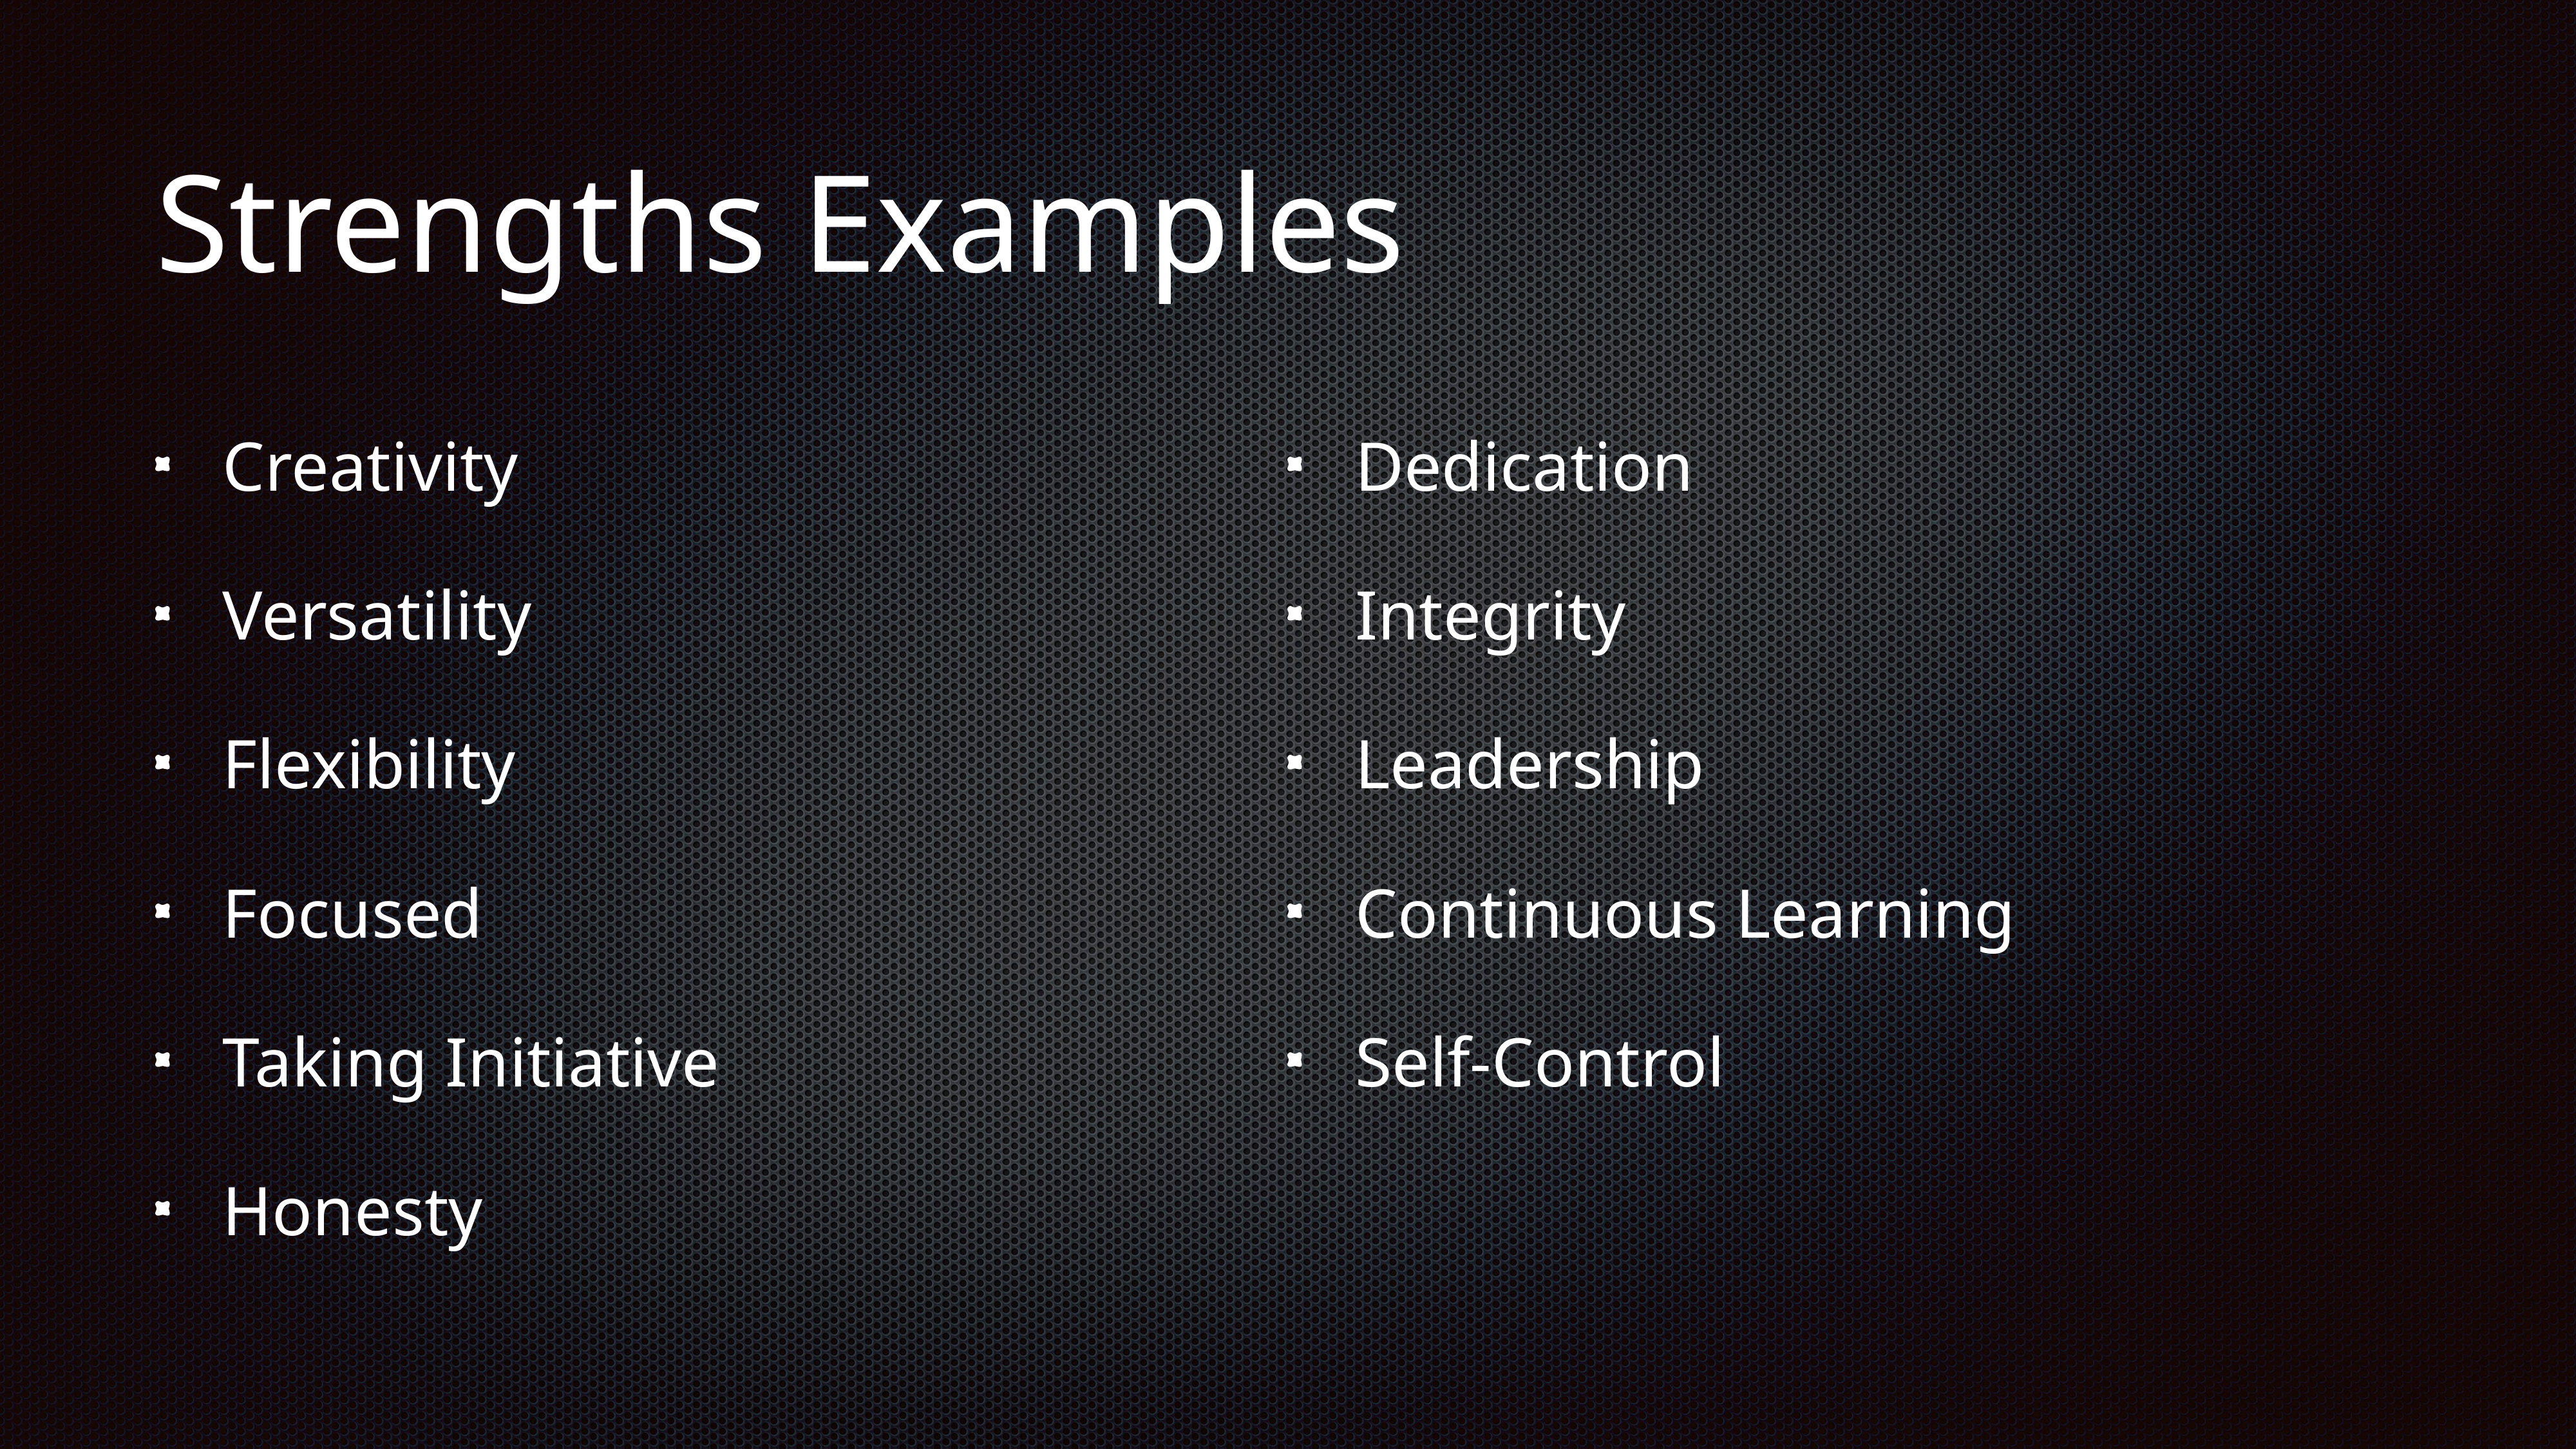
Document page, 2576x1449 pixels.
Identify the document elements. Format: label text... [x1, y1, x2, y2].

list Creativity Versatility Flexibility Focused Taking Initiative Honesty Dedication Integrity Leadership Continuous Learning Self-Control [155, 412, 2421, 1262]
picture [0, 0, 2576, 1449]
title Strengths Examples [155, 37, 2421, 401]
